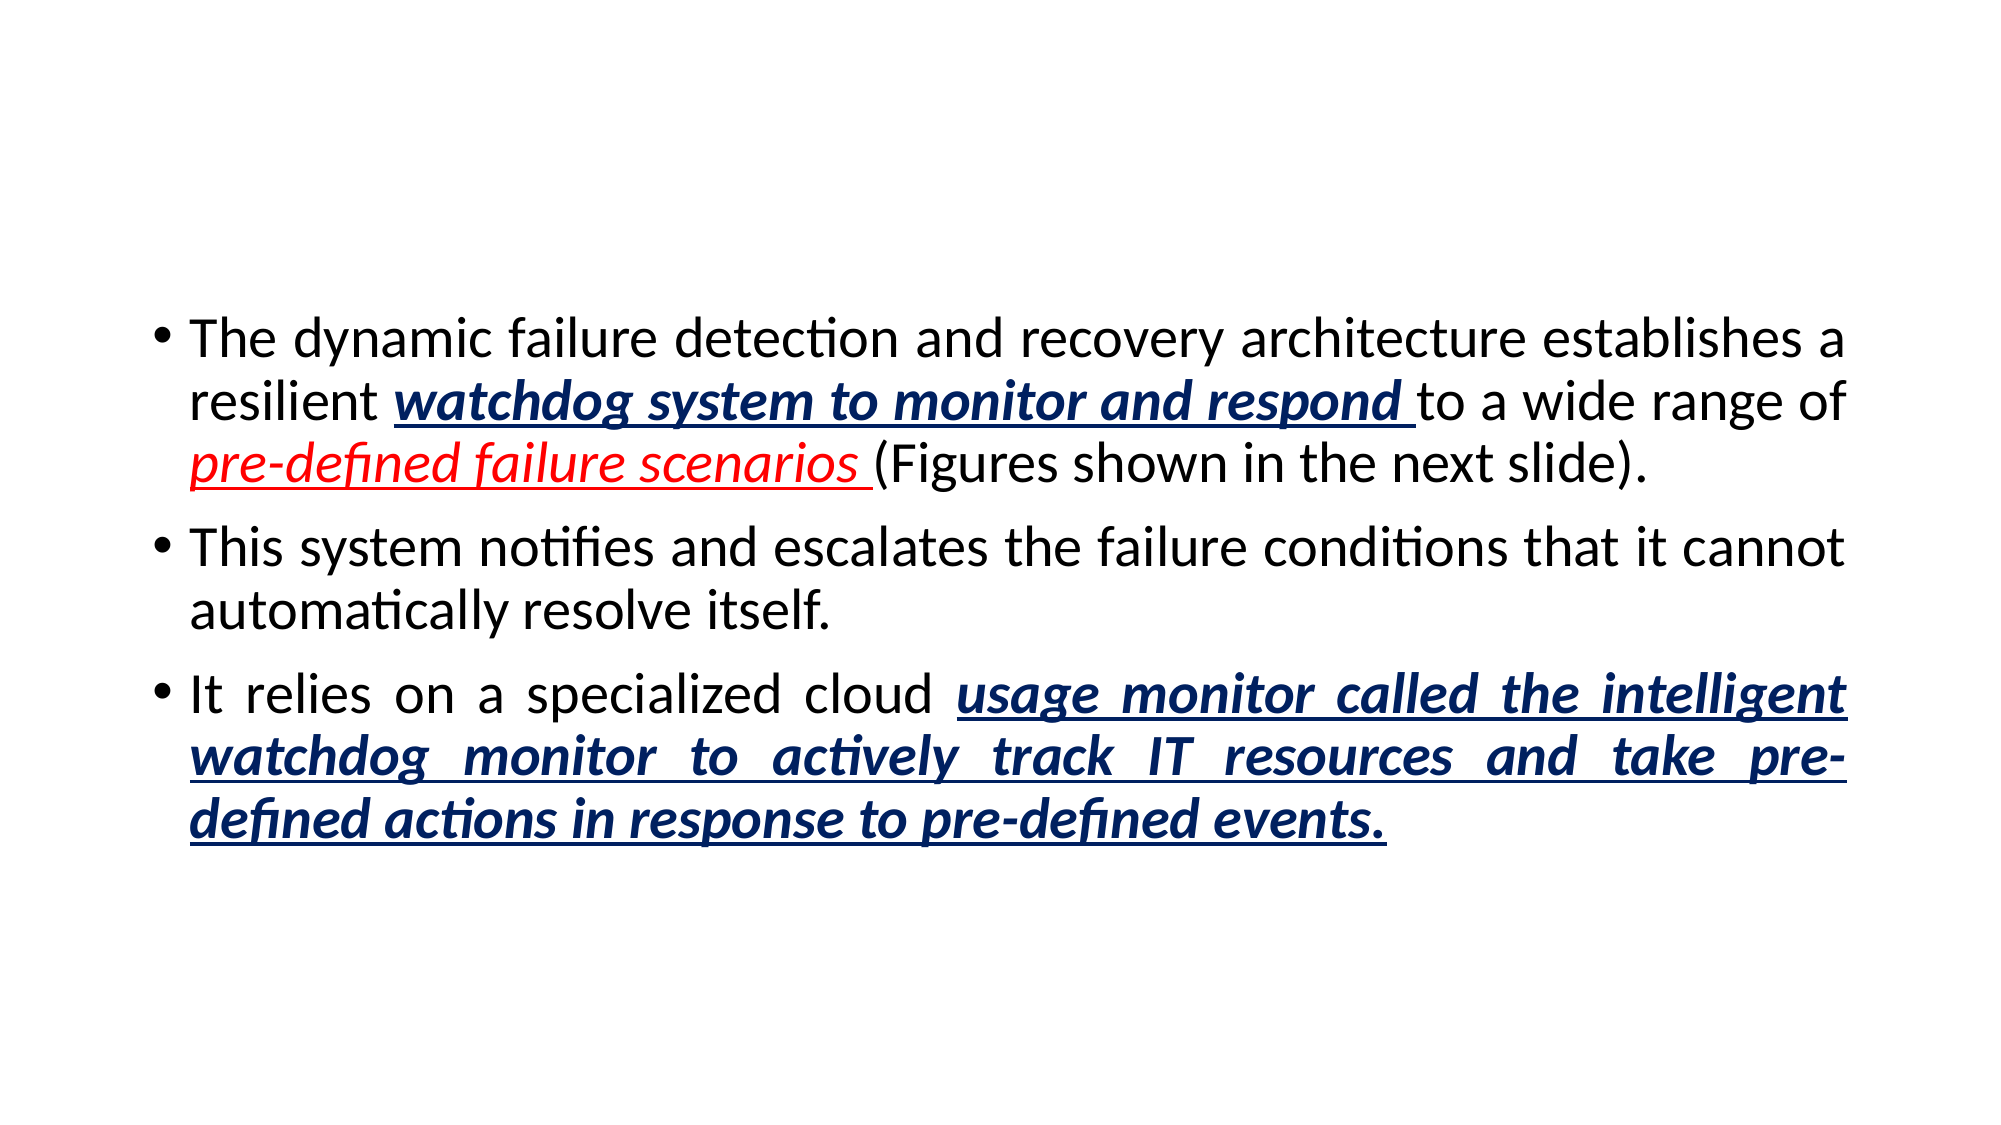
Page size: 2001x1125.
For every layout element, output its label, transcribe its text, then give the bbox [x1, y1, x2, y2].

list The dynamic failure detection and recovery architecture establishes a resilient watchdog system to monitor and respond to a wide range of pre-defined failure scenarios (Figures shown in the next slide). This system notifies and escalates the failure conditions that it cannot automatically resolve itself. It relies on a specialized cloud usage monitor called the intelligent watchdog monitor to actively track IT resources and take pre-defined actions in response to pre-defined events. [137, 299, 1863, 1014]
